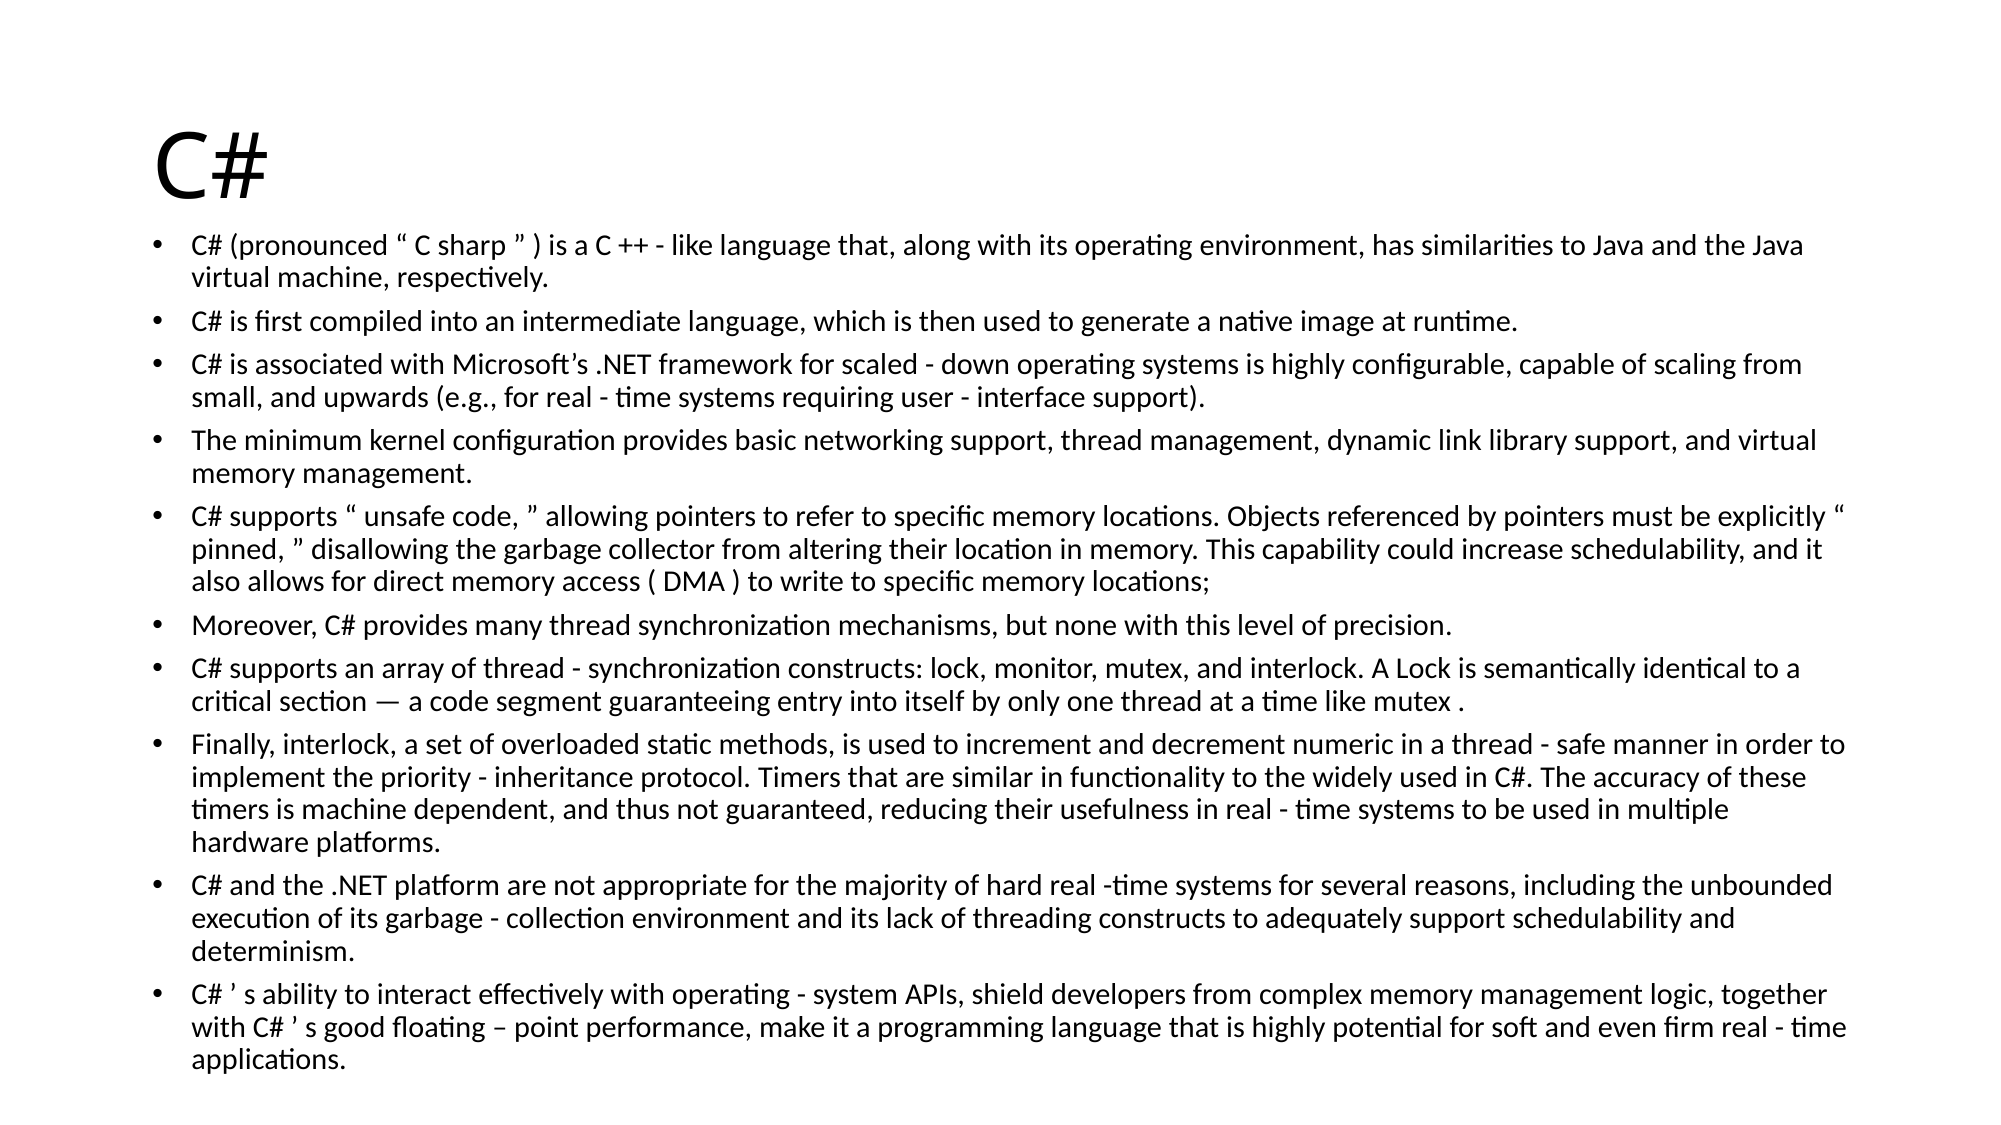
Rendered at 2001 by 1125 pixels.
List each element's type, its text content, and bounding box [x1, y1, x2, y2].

title C# [137, 59, 1863, 221]
list C# (pronounced “ C sharp ” ) is a C ++ - like language that, along with its operating environment, has similarities to Java and the Java virtual machine, respectively. C# is first compiled into an intermediate language, which is then used to generate a native image at runtime. C# is associated with Microsoft’s .NET framework for scaled - down operating systems is highly configurable, capable of scaling from small, and upwards (e.g., for real - time systems requiring user - interface support). The minimum kernel configuration provides basic networking support, thread management, dynamic link library support, and virtual memory management. C# supports “ unsafe code, ” allowing pointers to refer to specific memory locations. Objects referenced by pointers must be explicitly “ pinned, ” disallowing the garbage collector from altering their location in memory. This capability could increase schedulability, and it also allows for direct memory access ( DMA ) to write to specific memory locations; Moreover, C# provides many thread synchronization mechanisms, but none with this level of precision. C# supports an array of thread - synchronization constructs: lock, monitor, mutex, and interlock. A Lock is semantically identical to a critical section — a code segment guaranteeing entry into itself by only one thread at a time like mutex . Finally, interlock, a set of overloaded static methods, is used to increment and decrement numeric in a thread - safe manner in order to implement the priority - inheritance protocol. Timers that are similar in functionality to the widely used in C#. The accuracy of these timers is machine dependent, and thus not guaranteed, reducing their usefulness in real - time systems to be used in multiple hardware platforms. C# and the .NET platform are not appropriate for the majority of hard real -time systems for several reasons, including the unbounded execution of its garbage - collection environment and its lack of threading constructs to adequately support schedulability and determinism. C# ’ s ability to interact effectively with operating - system APIs, shield developers from complex memory management logic, together with C# ’ s good floating – point performance, make it a programming language that is highly potential for soft and even firm real - time applications. [137, 221, 1863, 1089]
